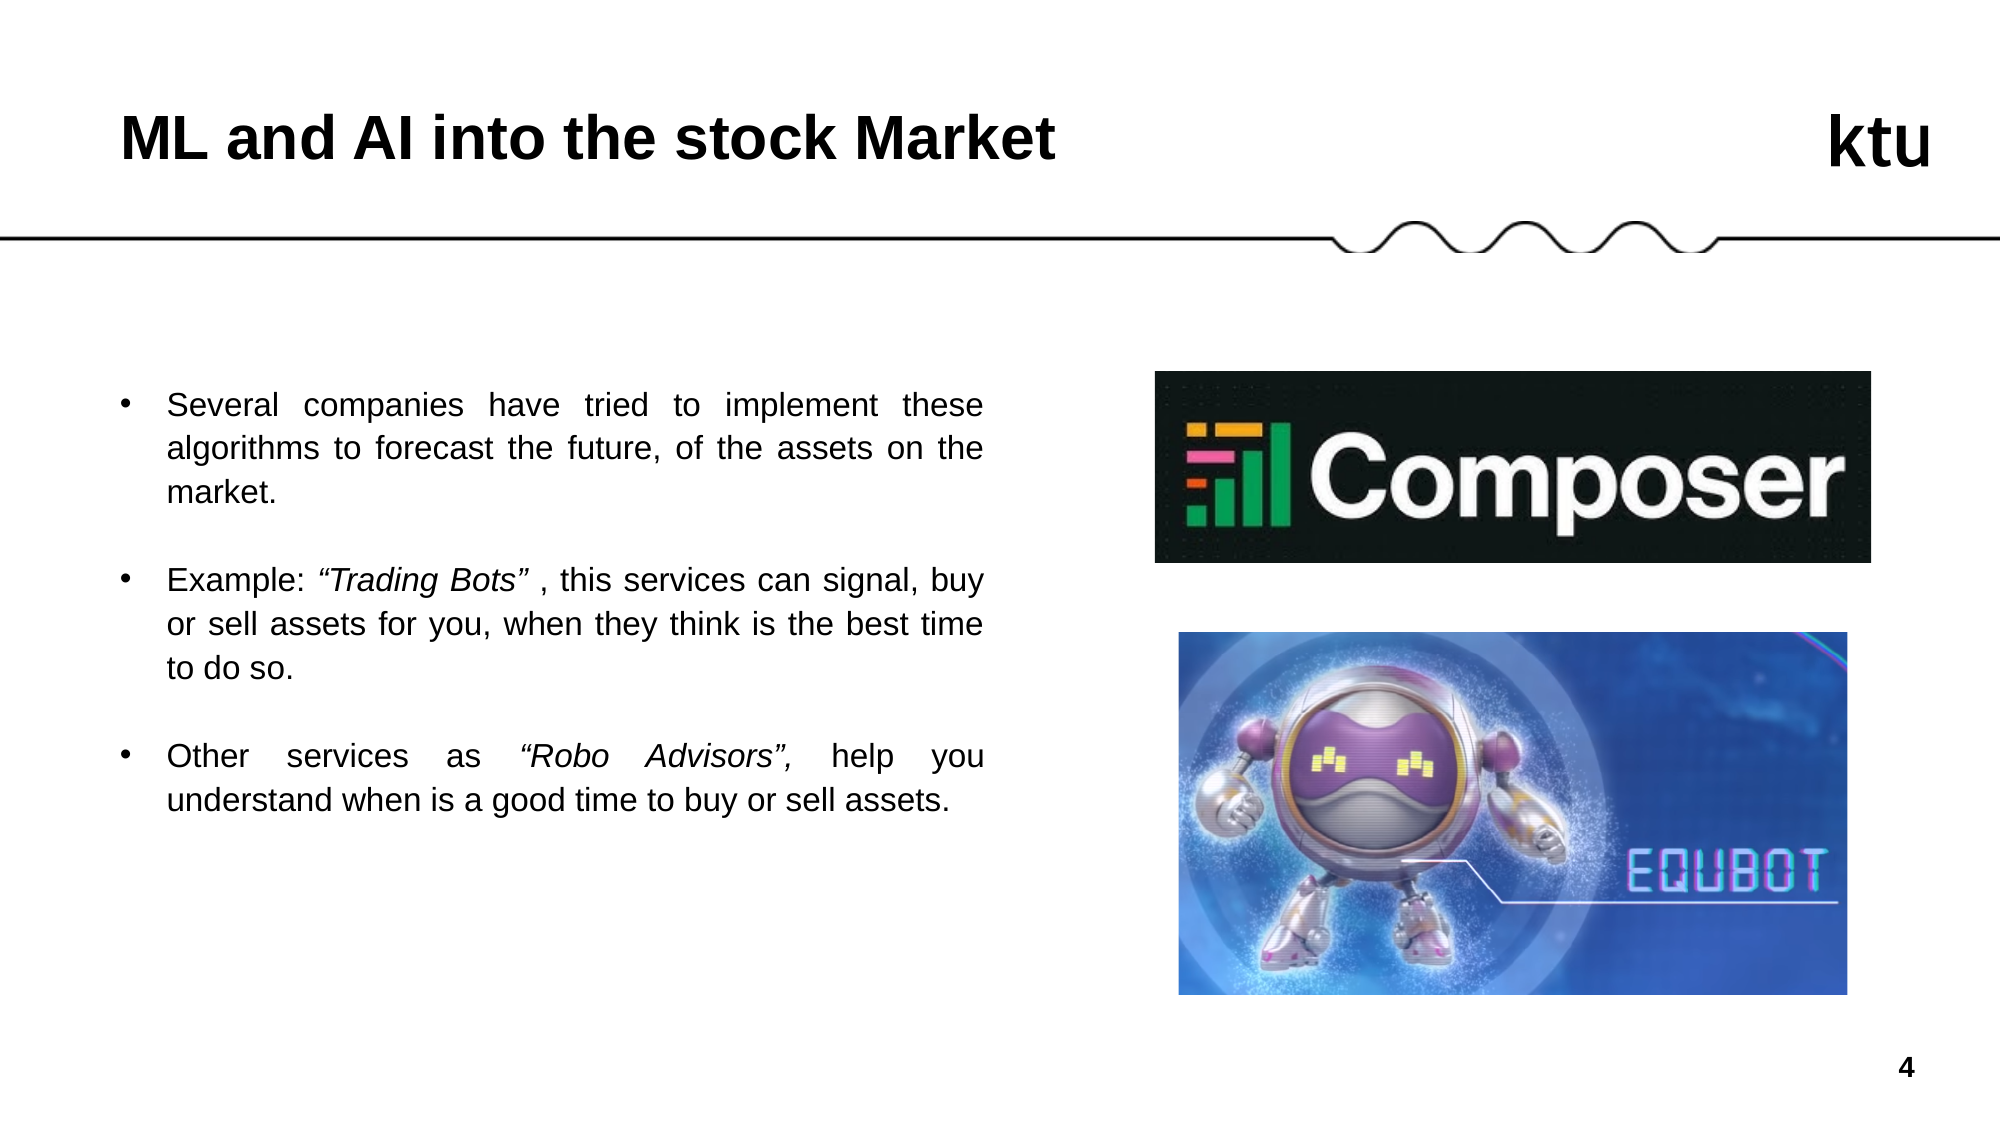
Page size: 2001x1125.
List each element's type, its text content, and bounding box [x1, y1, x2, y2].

list ML and AI into the stock Market [105, 98, 1579, 183]
picture [1178, 632, 1848, 995]
picture [1154, 371, 1872, 563]
list Several companies have tried to implement these algorithms to forecast the future, of the assets on the market. Example: “Trading Bots” , this services can signal, buy or sell assets for you, when they think is the best time to do so. Other services as “Robo Advisors”, help you understand when is a good time to buy or sell assets. [105, 371, 1000, 912]
